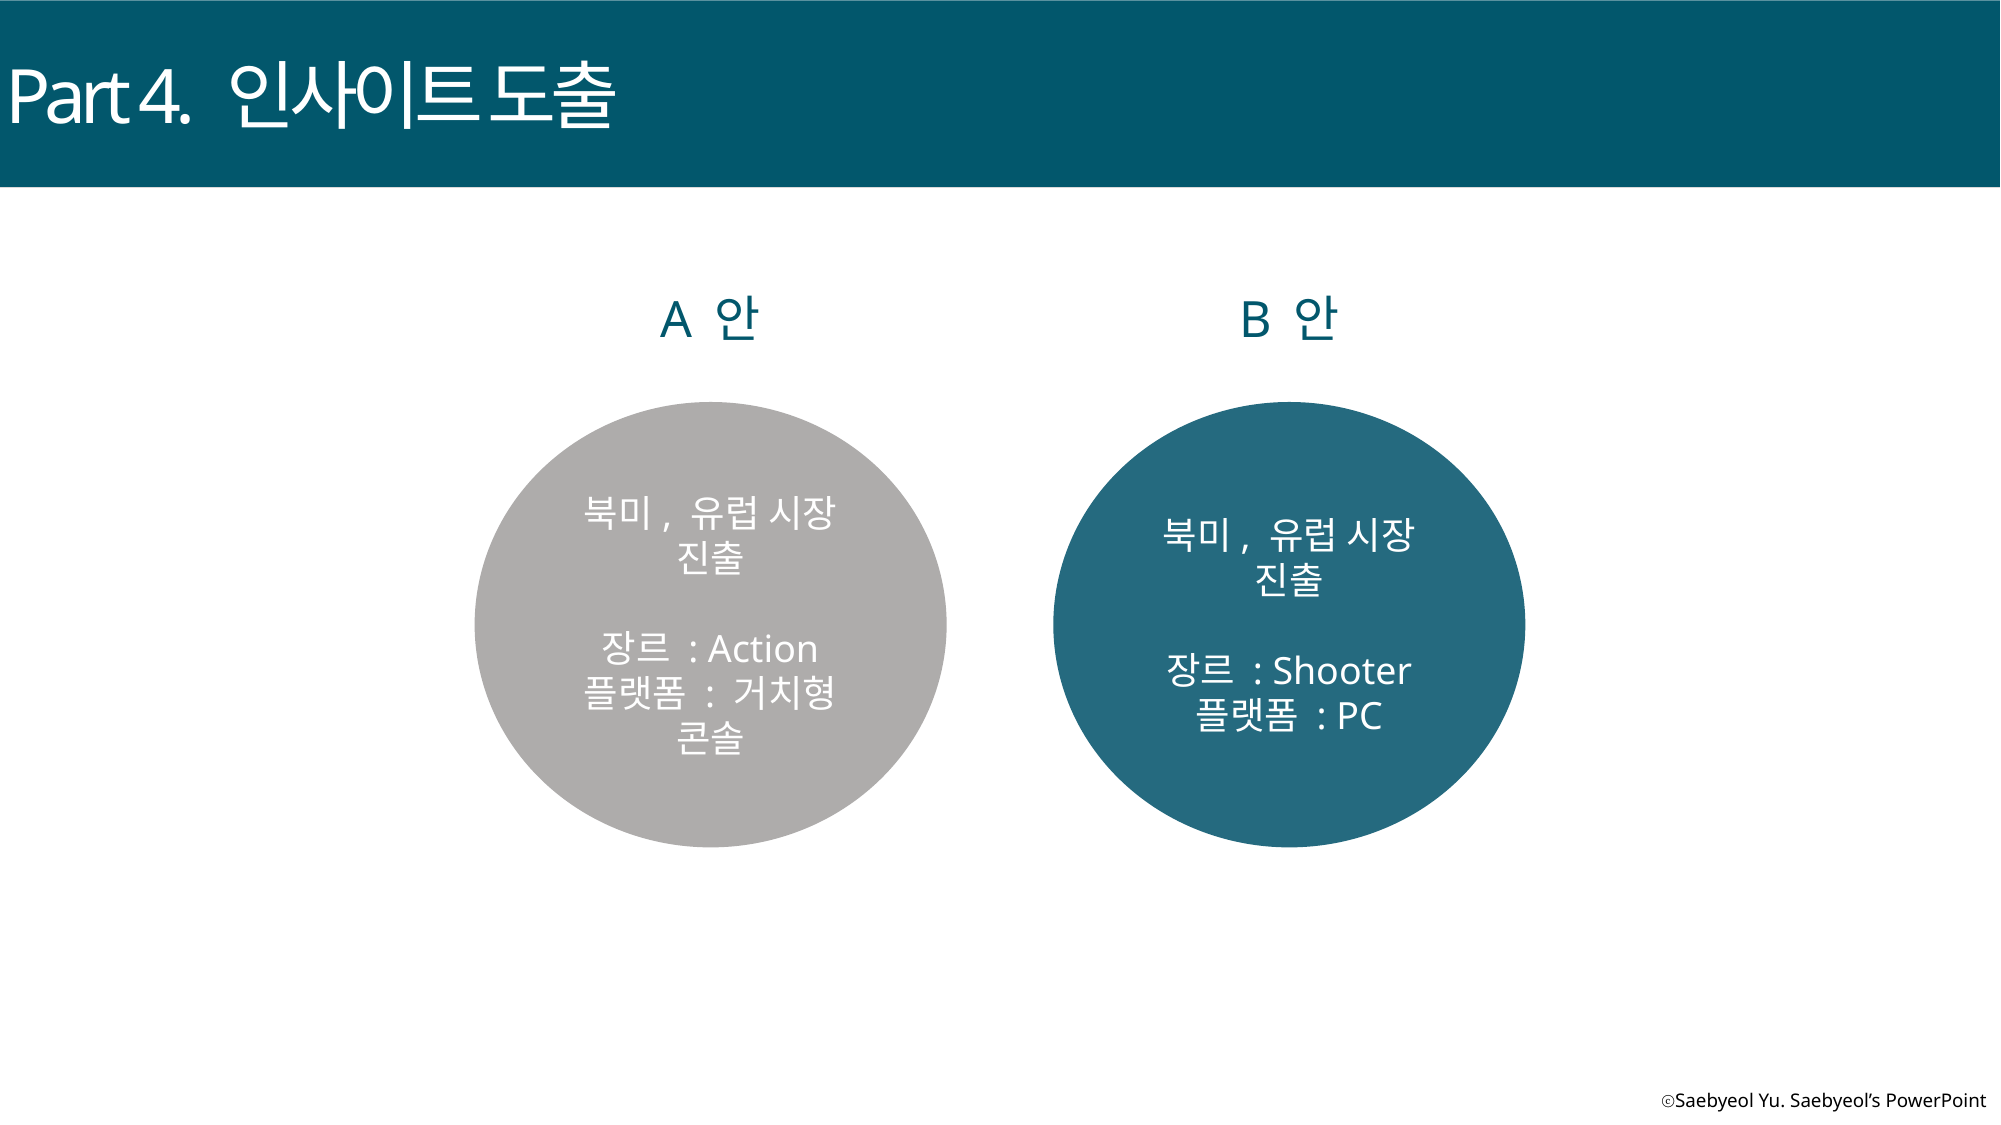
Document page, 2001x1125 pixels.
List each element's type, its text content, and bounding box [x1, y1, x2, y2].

text_box [0, 0, 2000, 187]
text_box A 안 [653, 279, 769, 355]
text_box 북미, 유럽 시장 진출 장르 : Action 플랫폼 : 거치형 콘솔 [474, 401, 947, 848]
text_box Part 4. 인사이트 도출 [0, 40, 628, 146]
text_box B 안 [1231, 279, 1347, 355]
text_box 북미, 유럽 시장 진출 장르 : Shooter 플랫폼 : PC [1053, 401, 1526, 848]
